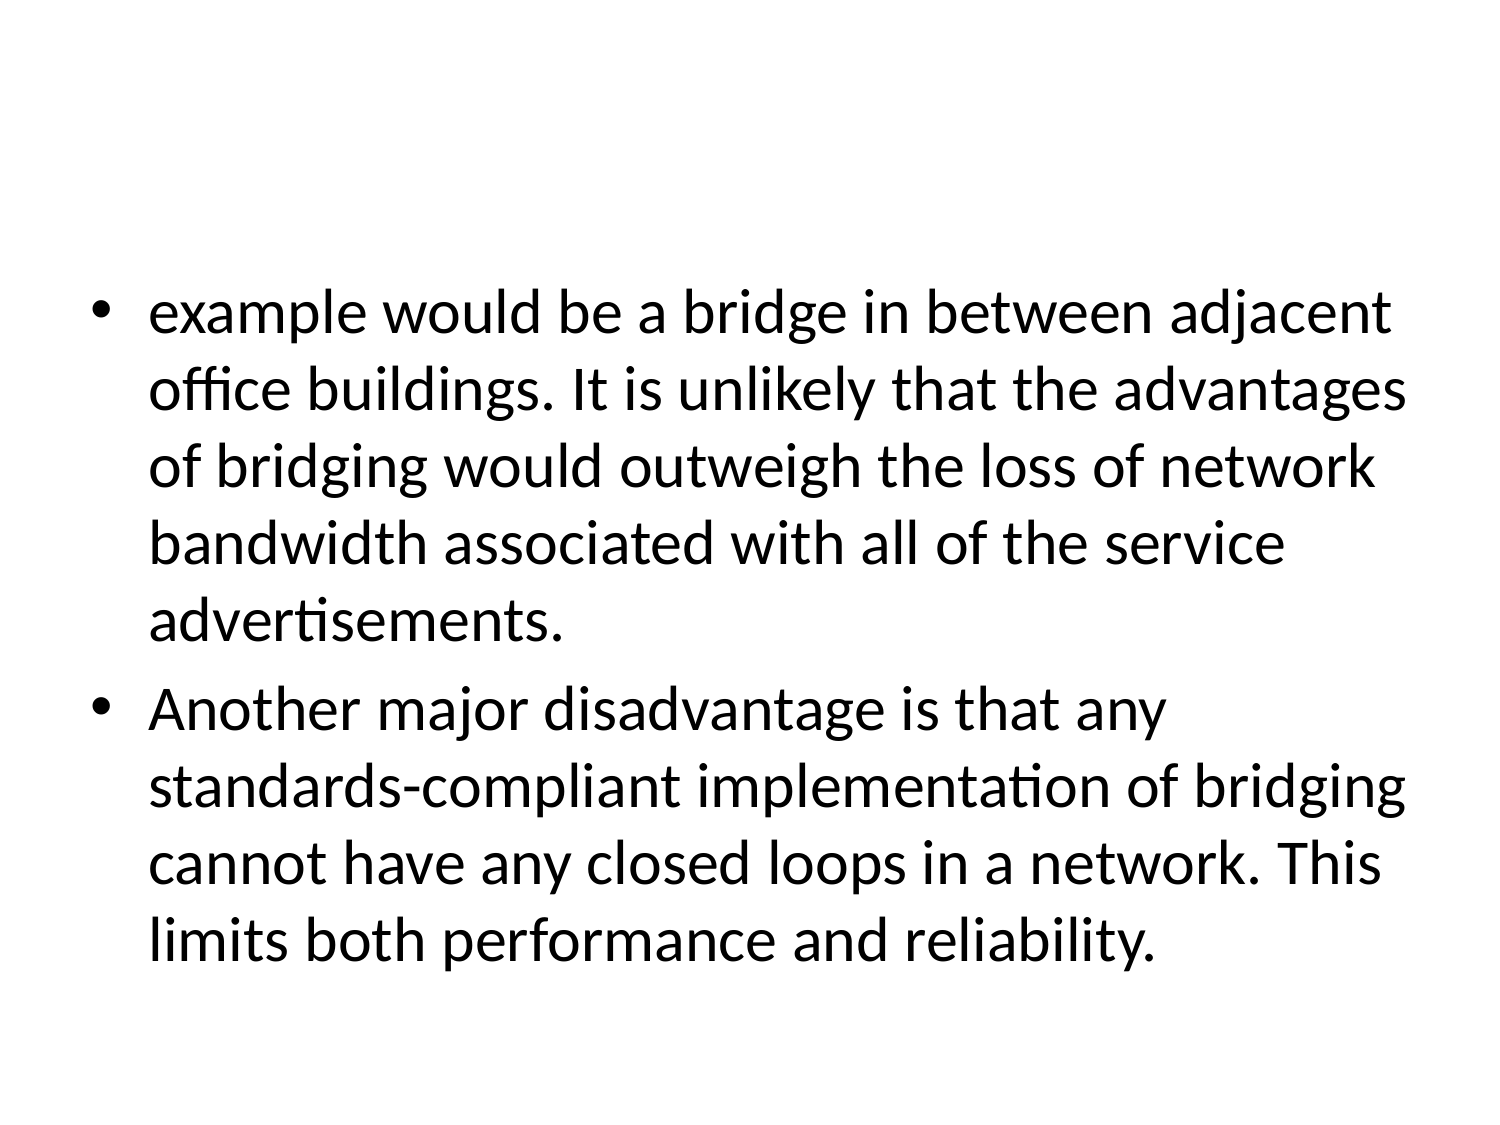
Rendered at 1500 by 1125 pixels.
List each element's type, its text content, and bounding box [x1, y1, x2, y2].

list example would be a bridge in between adjacent office buildings. It is unlikely that the advantages of bridging would outweigh the loss of network bandwidth associated with all of the service advertisements. Another major disadvantage is that any standards-compliant implementation of bridging cannot have any closed loops in a network. This limits both performance and reliability. [75, 262, 1425, 1005]
